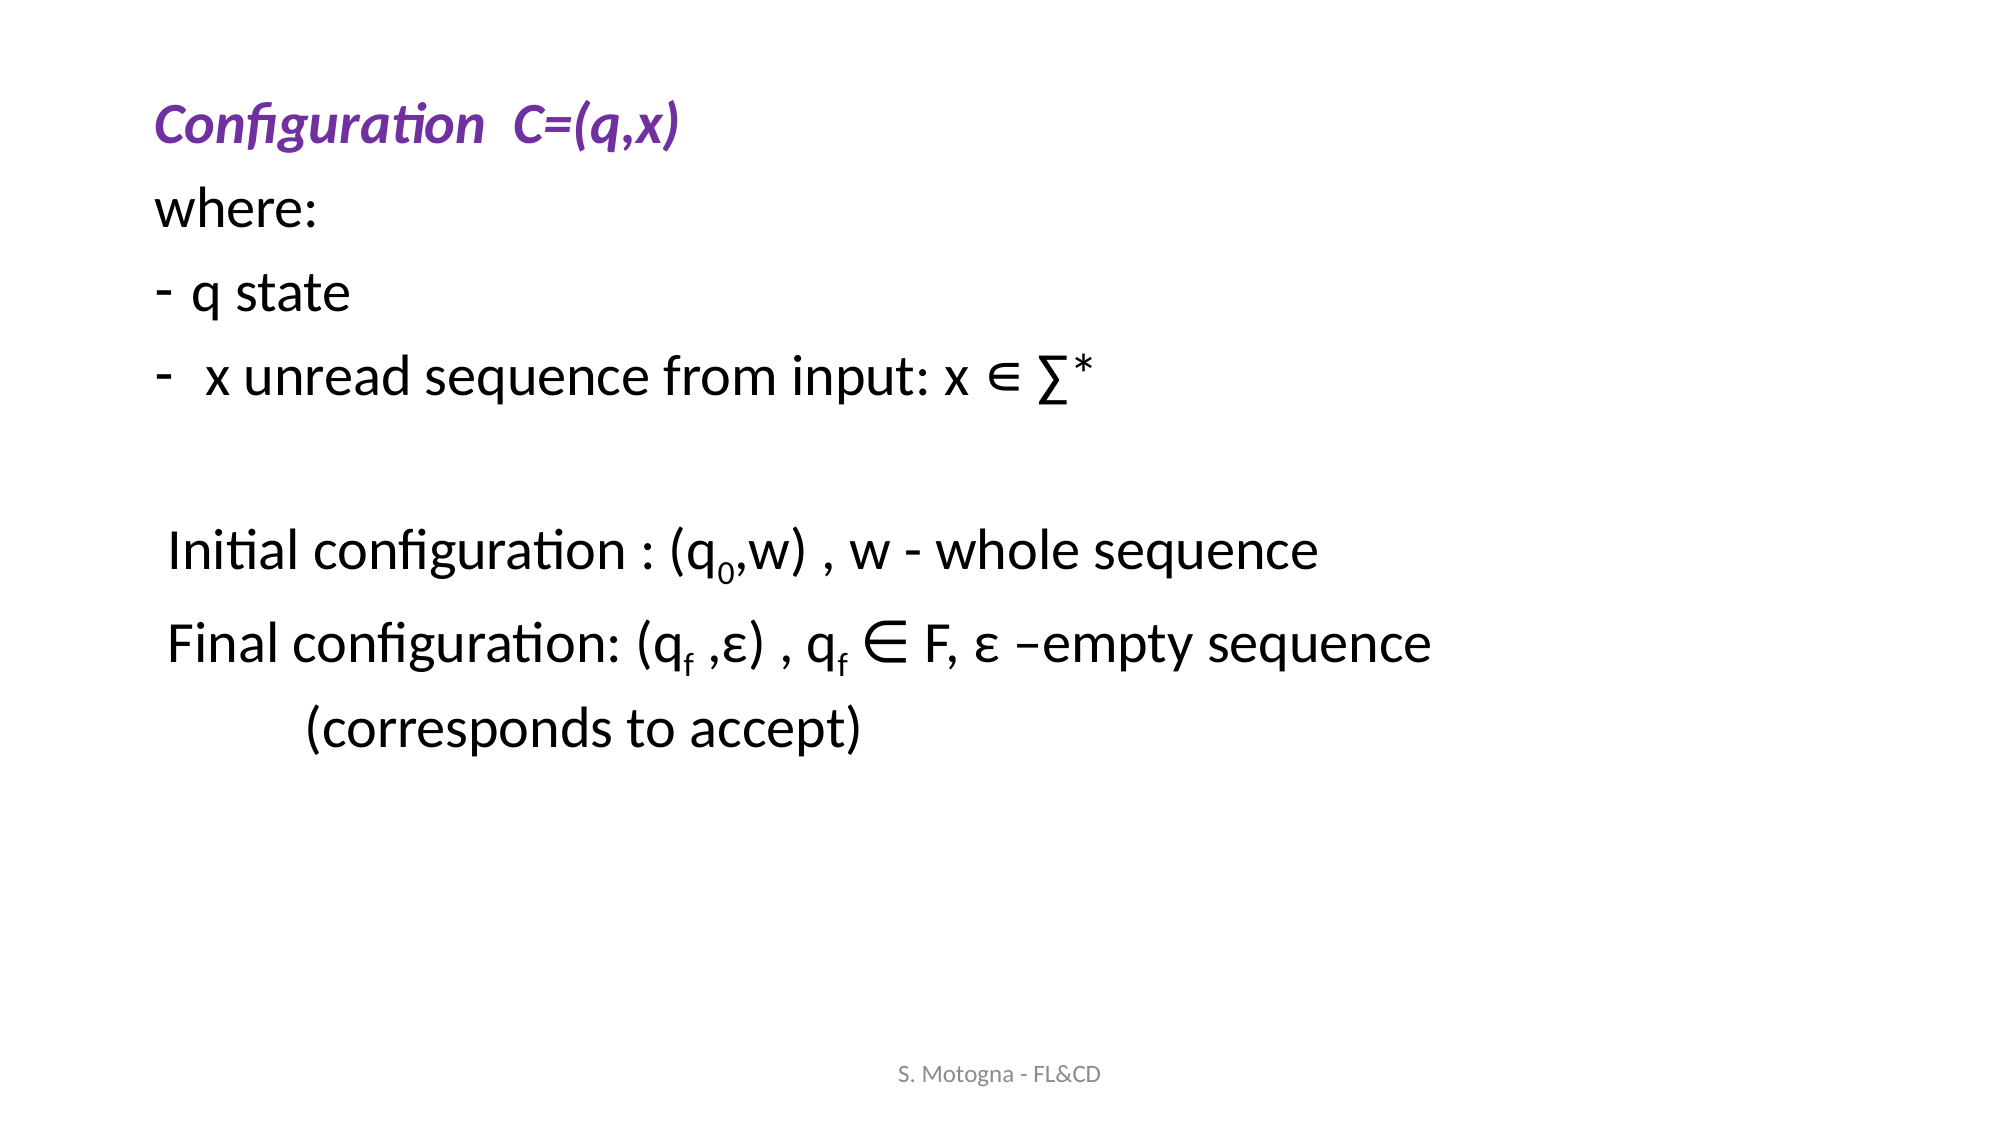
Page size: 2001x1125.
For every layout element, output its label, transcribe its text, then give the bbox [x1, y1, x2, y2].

footer S. Motogna - FL&CD [662, 1042, 1338, 1103]
list Configuration C=(q,x) where: q state x unread sequence from input: x ∊ ∑* Initial configuration : (q0,w) , w - whole sequence Final configuration: (qf ,ε) , qf ∈ F, ε –empty sequence (corresponds to accept) [139, 85, 1865, 1014]
